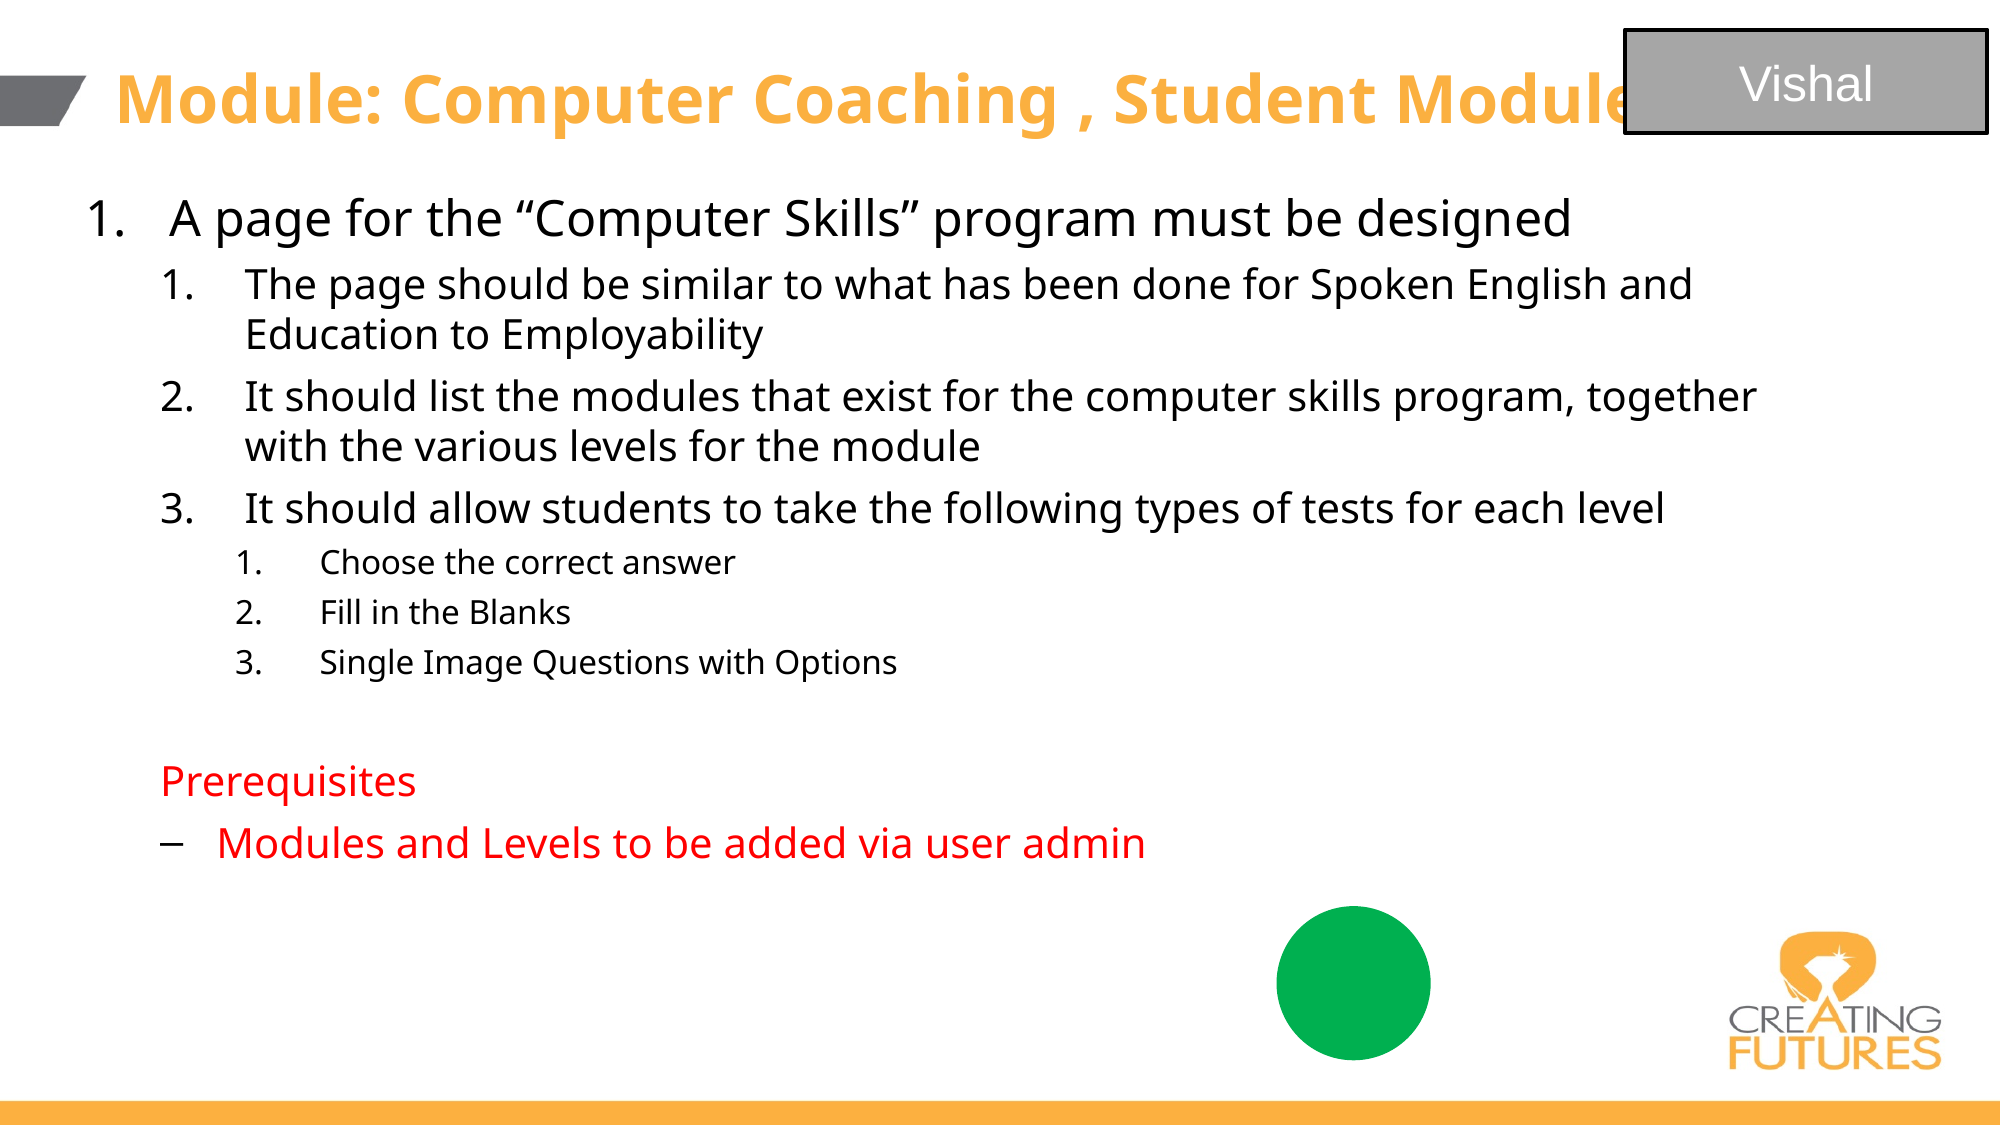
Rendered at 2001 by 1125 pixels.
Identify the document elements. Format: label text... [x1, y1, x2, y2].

text_box [1276, 906, 1431, 1061]
list A page for the “Computer Skills” program must be designed The page should be similar to what has been done for Spoken English and Education to Employability It should list the modules that exist for the computer skills program, together with the various levels for the module It should allow students to take the following types of tests for each level Choose the correct answer Fill in the Blanks Single Image Questions with Options Prerequisites Modules and Levels to be added via user admin [66, 178, 1867, 1034]
title Module: Computer Coaching , Student Module [99, 45, 1900, 149]
picture [0, 0, 2000, 1125]
text_box Vishal [1623, 28, 1989, 135]
